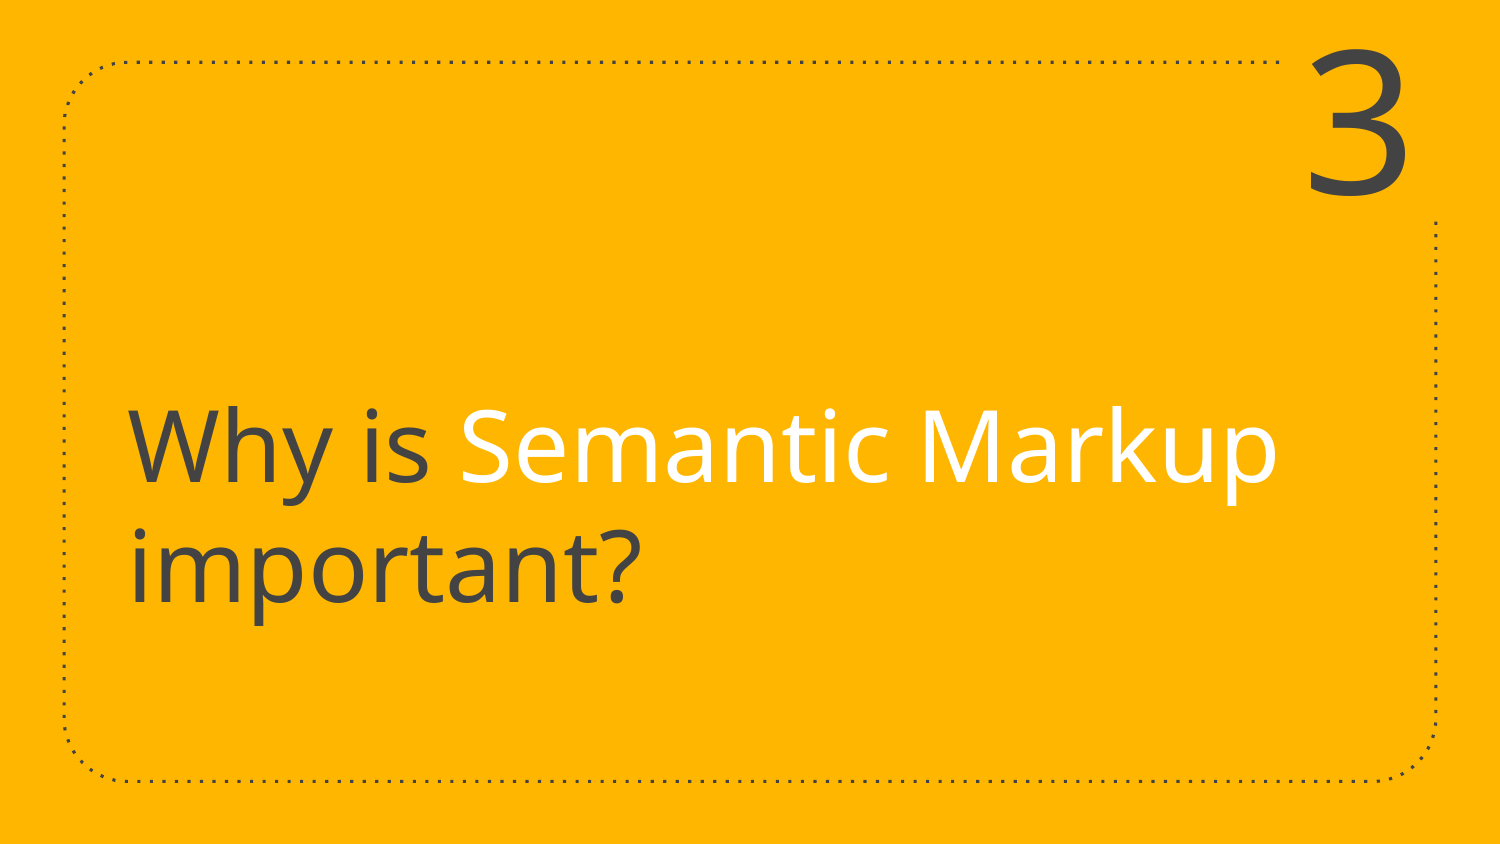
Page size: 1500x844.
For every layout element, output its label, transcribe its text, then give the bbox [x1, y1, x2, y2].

text_box 3 [1281, 0, 1439, 229]
title Why is Semantic Markup important? [112, 447, 1388, 638]
